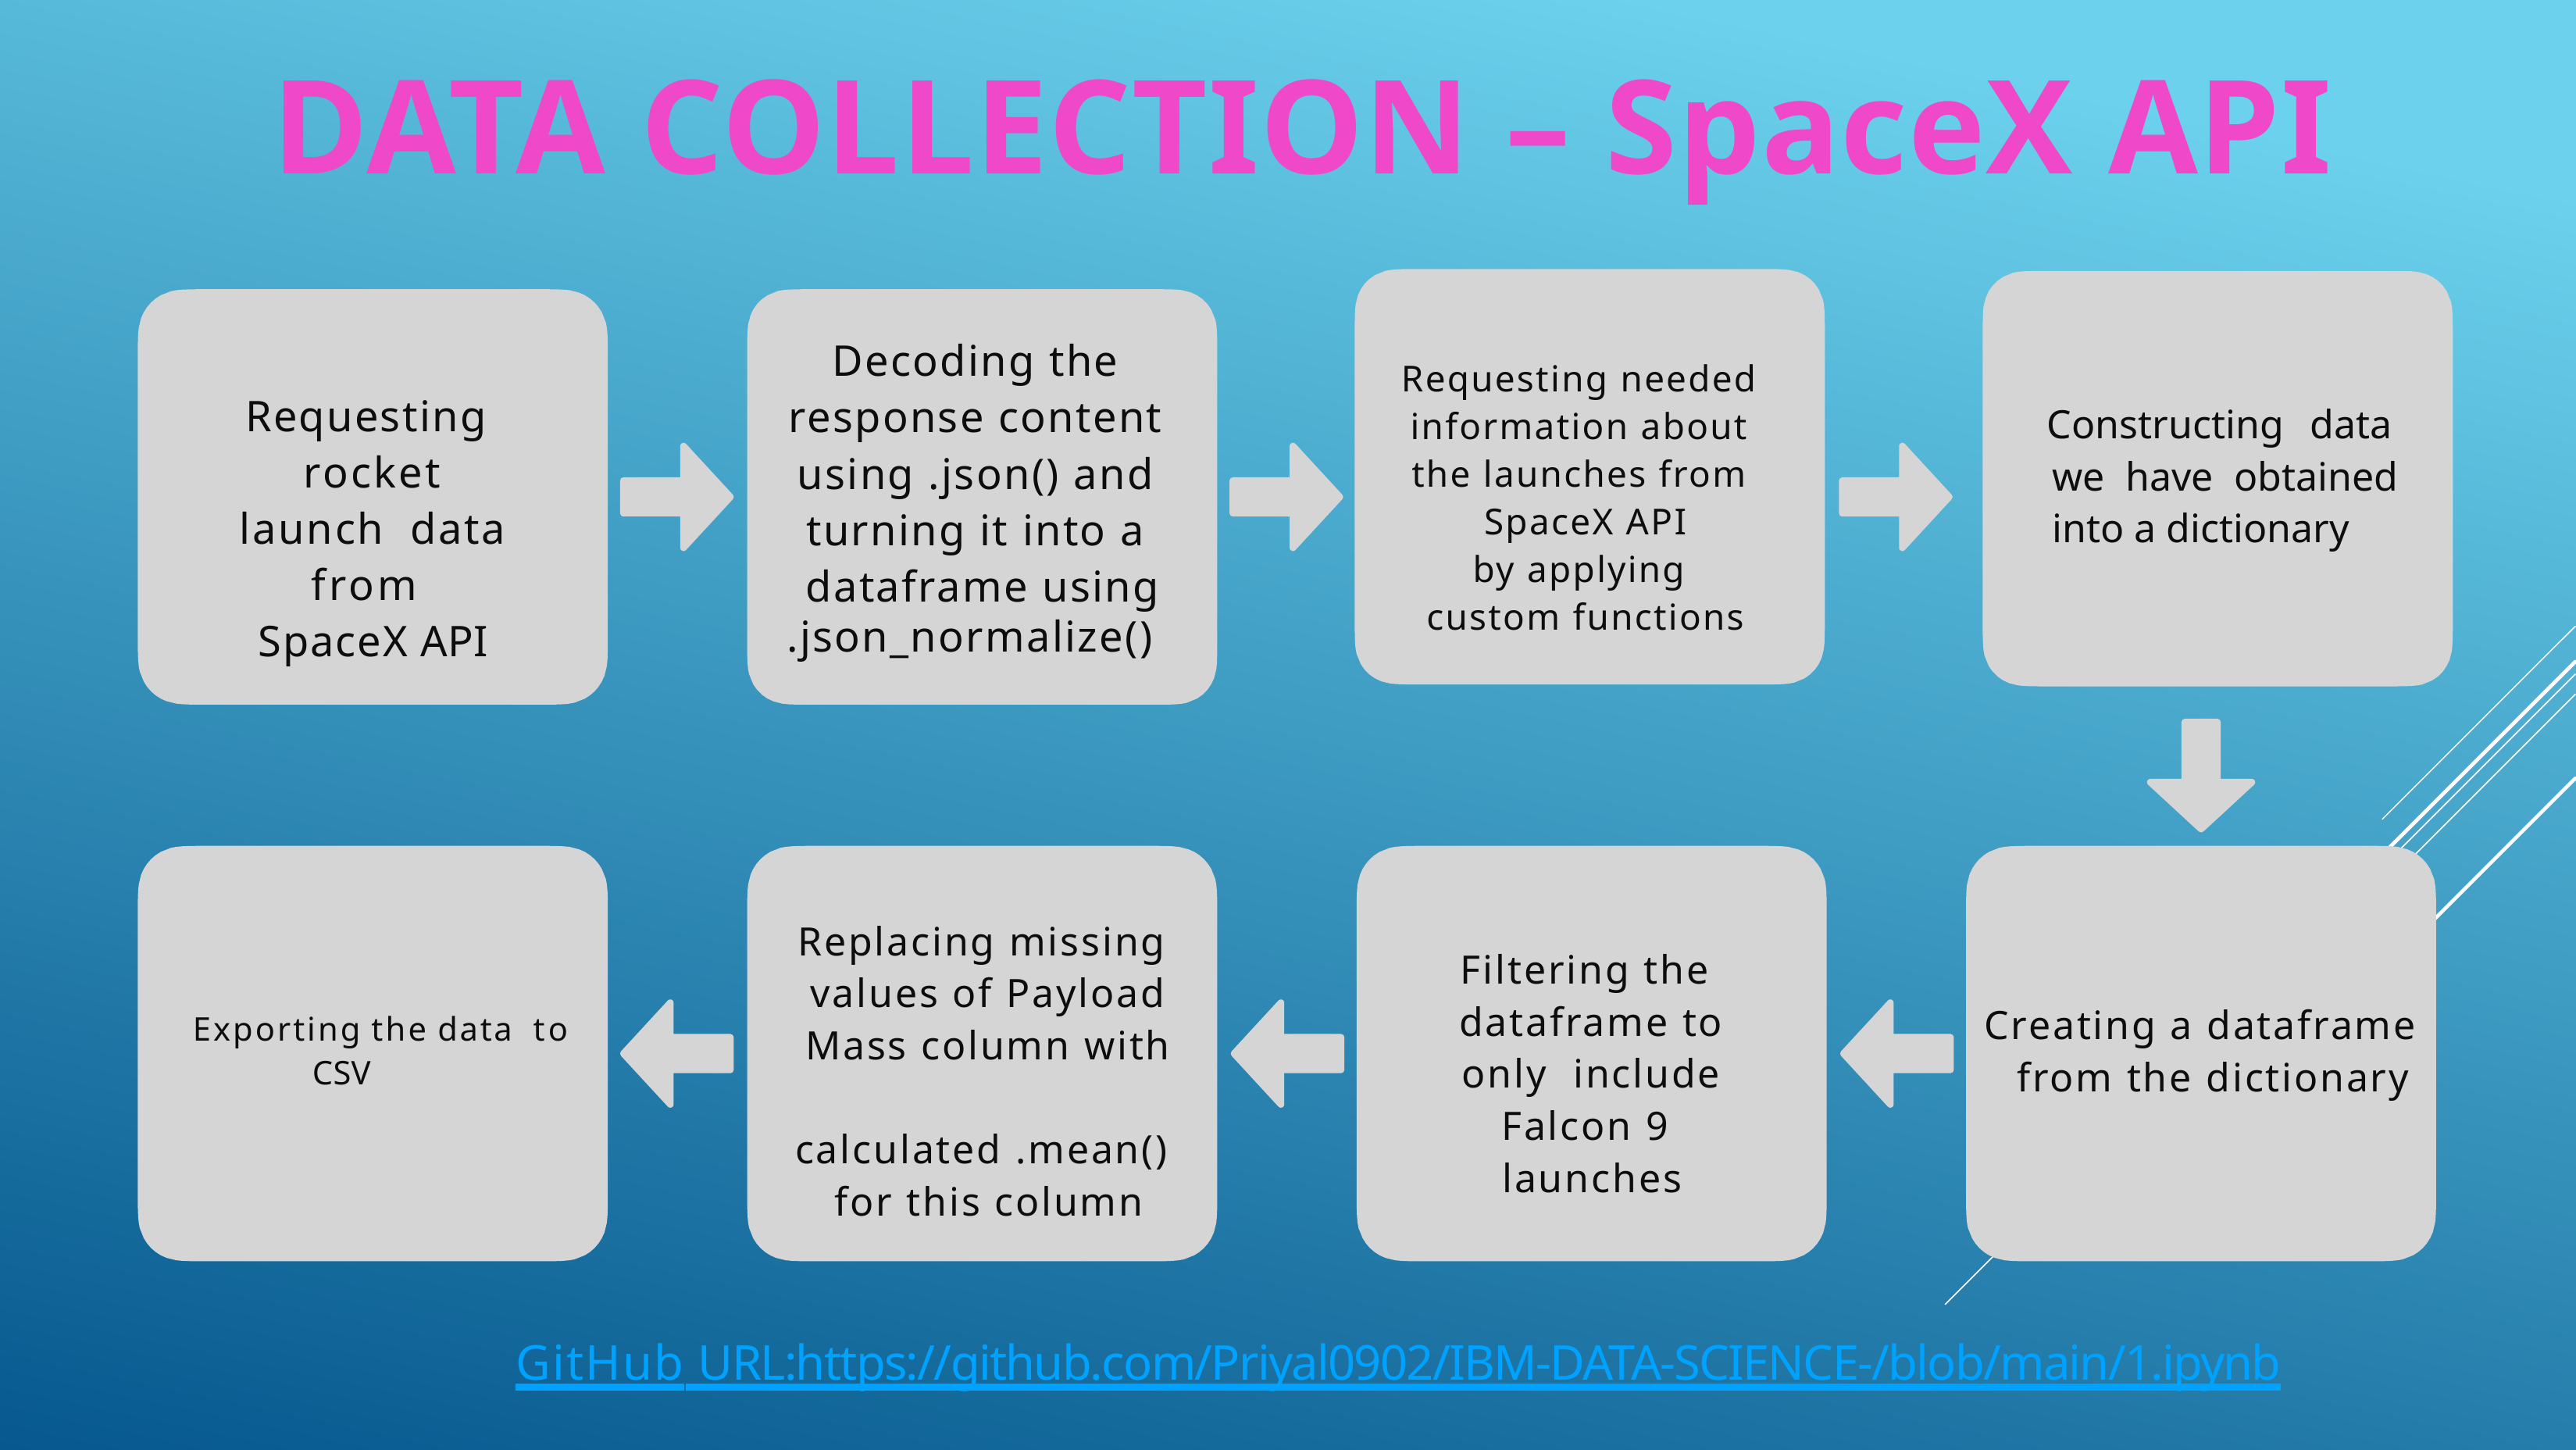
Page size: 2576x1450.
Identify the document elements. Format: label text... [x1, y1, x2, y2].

text_box [747, 845, 1218, 1262]
text_box [747, 289, 1218, 705]
text_box Filtering the dataframe to only include Falcon 9 launches [1409, 938, 1775, 1200]
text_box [619, 442, 734, 552]
text_box Exporting the data to CSV [191, 1002, 573, 1091]
text_box GitHub URL:https://github.com/Priyal0902/IBM-DATA-SCIENCE-/blob/main/1.ipynb [514, 1330, 2576, 1390]
text_box Creating a dataframe from the dictionary [1982, 994, 2420, 1100]
text_box Requesting rocket launch data from SpaceX API [231, 381, 514, 666]
text_box [137, 845, 608, 1262]
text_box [1229, 442, 1343, 552]
text_box Replacing missing values of Payload Mass column with calculated .mean() for this column [790, 909, 1174, 1223]
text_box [2146, 718, 2256, 833]
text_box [619, 998, 734, 1109]
text_box [137, 289, 608, 705]
text_box [1354, 269, 1825, 685]
text_box Requesting needed information about the launches from SpaceX API by applying custom functions [1384, 349, 1786, 638]
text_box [1230, 998, 1345, 1109]
text_box Constructing data we have obtained into a dictionary [2045, 393, 2420, 551]
text_box [1356, 845, 1827, 1262]
text_box Decoding the response content using .json() and turning it into a dataframe using .json_normalize() [762, 327, 1204, 661]
text_box [1982, 270, 2453, 687]
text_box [1839, 442, 1953, 552]
text_box [1966, 845, 2436, 1262]
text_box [1839, 998, 1954, 1109]
text_box DATA COLLECTION – SpaceX API [226, 37, 2347, 205]
